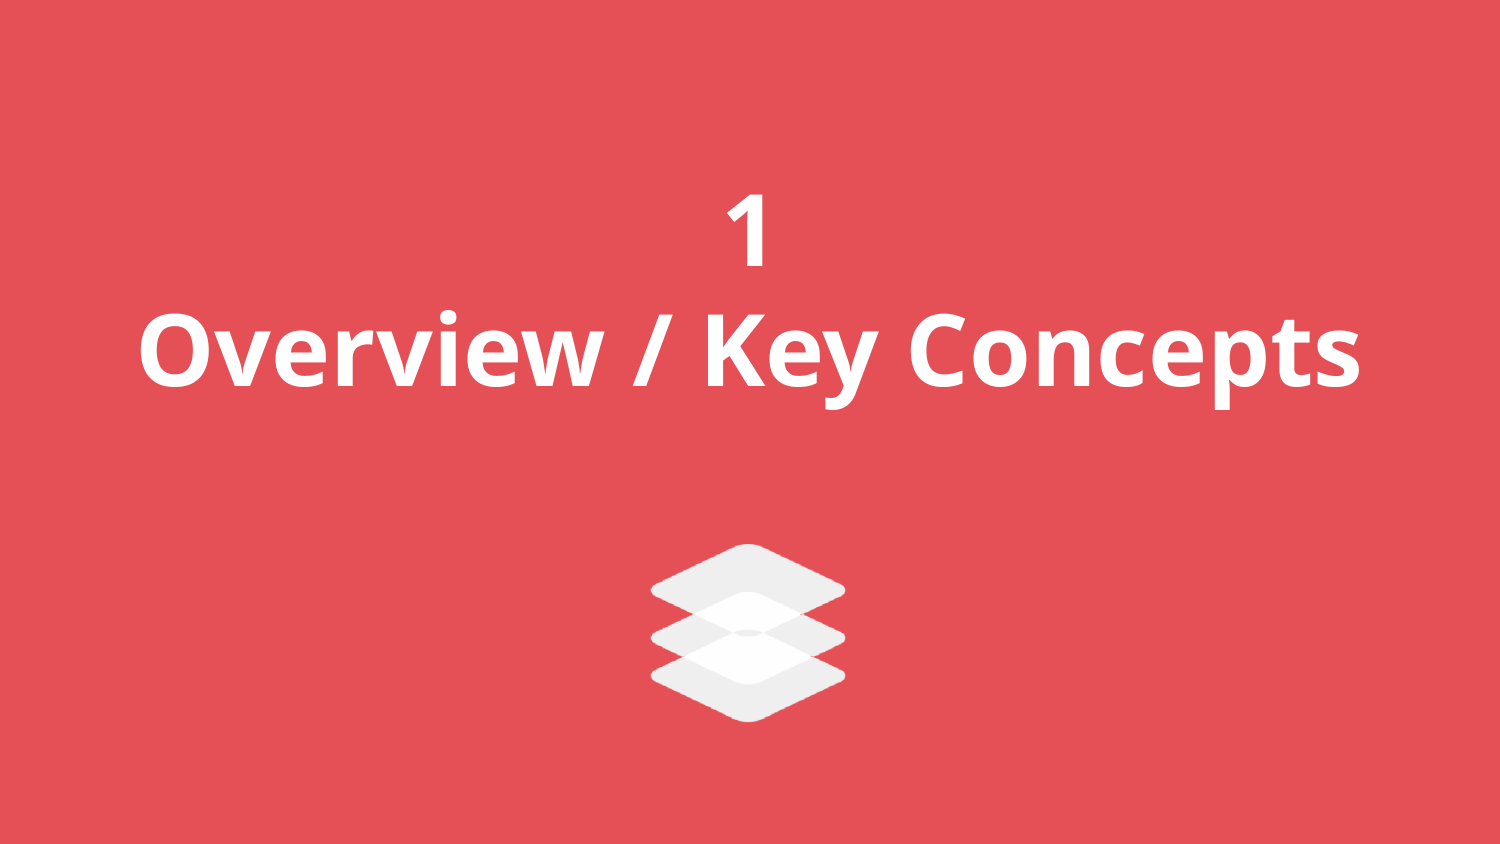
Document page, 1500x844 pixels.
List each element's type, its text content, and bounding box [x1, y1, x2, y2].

picture [483, 512, 1017, 780]
title 1 Overview / Key Concepts [112, 119, 1388, 453]
